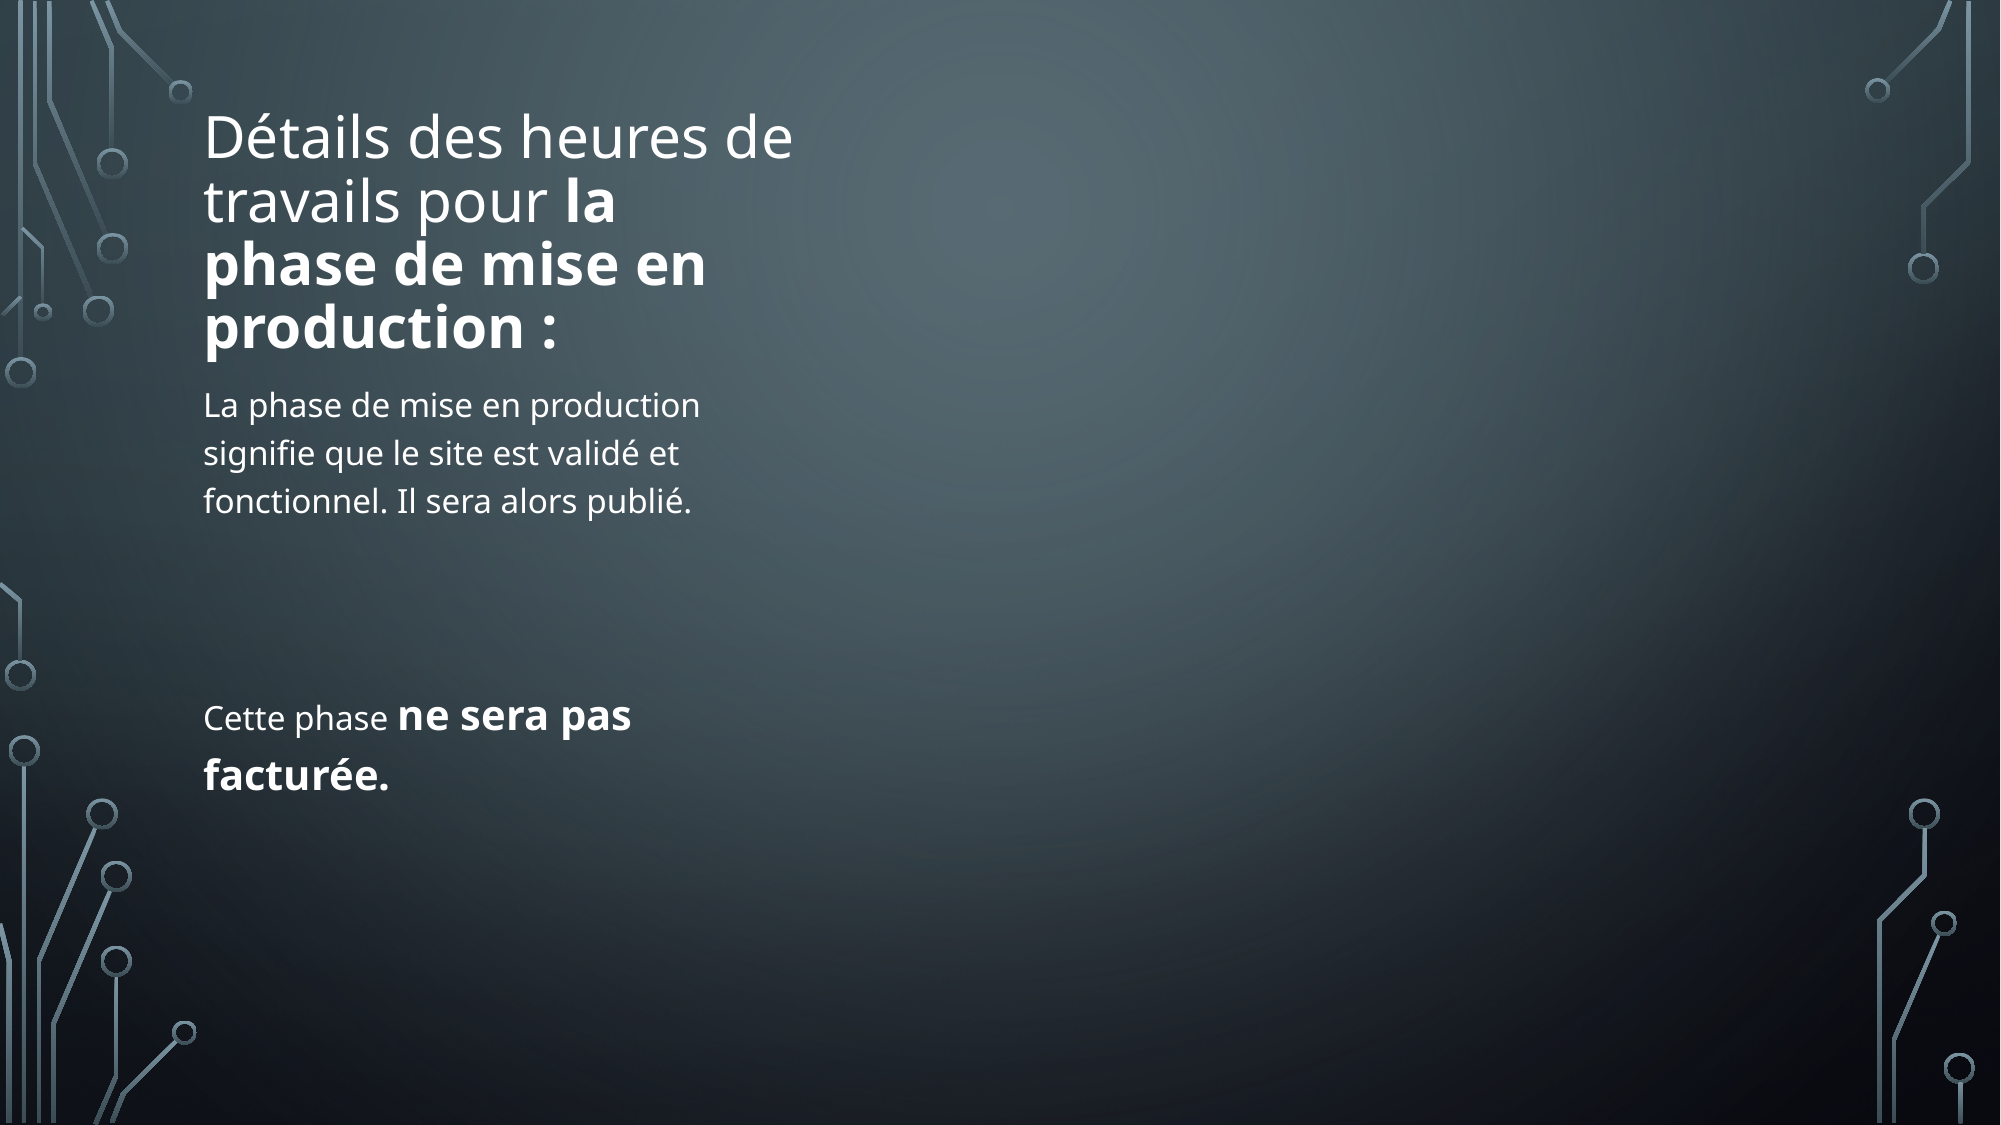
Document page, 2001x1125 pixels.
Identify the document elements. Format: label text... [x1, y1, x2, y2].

list La phase de mise en production signifie que le site est validé et fonctionnel. Il sera alors publié. Cette phase ne sera pas facturée. [188, 369, 821, 950]
title Détails des heures de travails pour la phase de mise en production : [188, 99, 821, 369]
